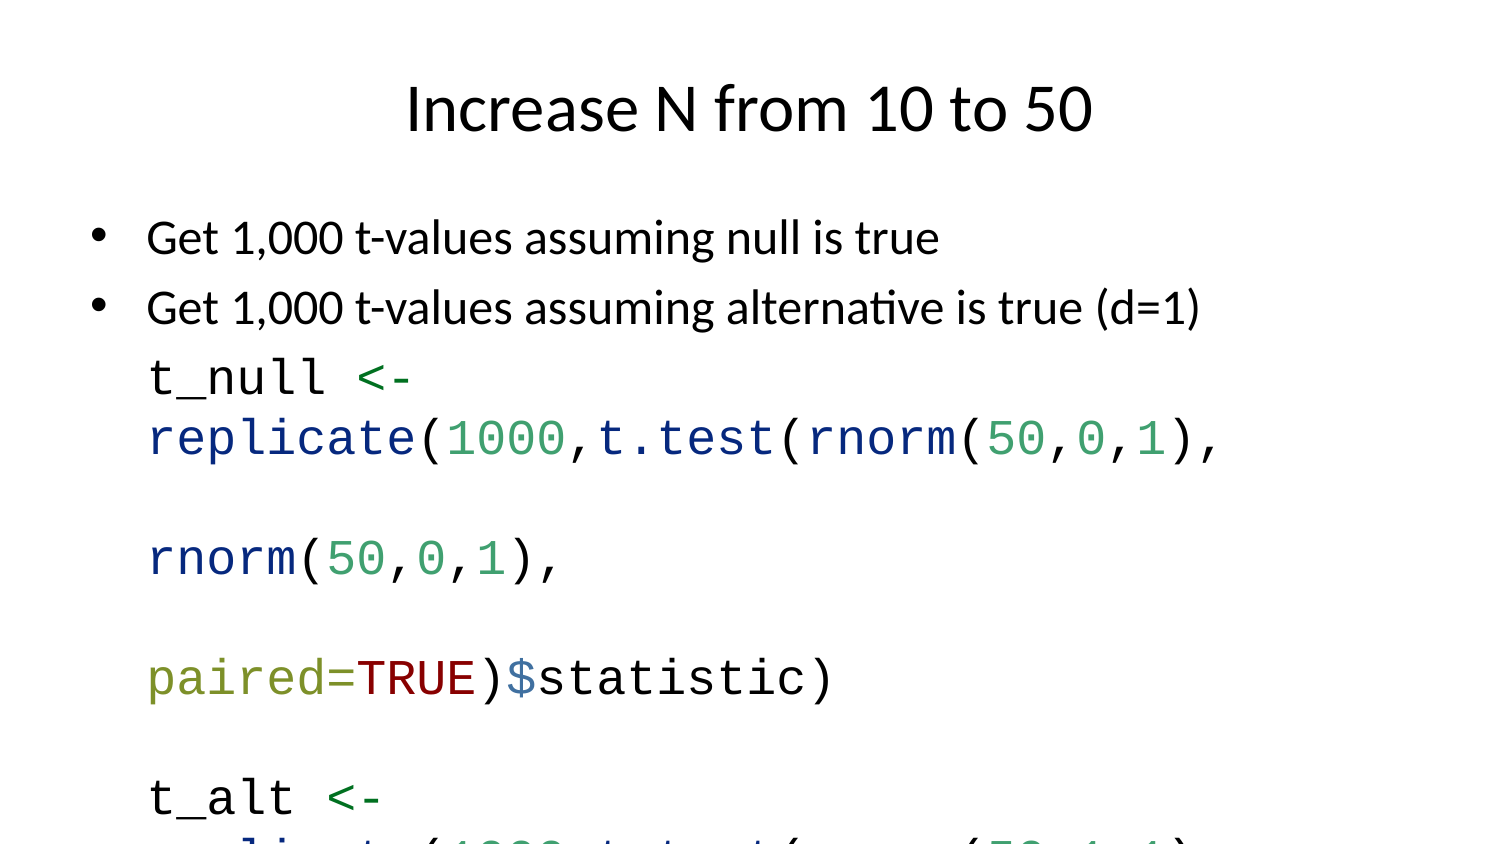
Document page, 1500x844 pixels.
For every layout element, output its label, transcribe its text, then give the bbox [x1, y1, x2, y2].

title Increase N from 10 to 50 [75, 33, 1425, 175]
list Get 1,000 t-values assuming null is true Get 1,000 t-values assuming alternative is true (d=1) t_null <- replicate(1000,t.test(rnorm(50,0,1), rnorm(50,0,1), paired=TRUE)$statistic) t_alt <- replicate(1000,t.test(rnorm(50,1,1), rnorm(50,0,1), paired=TRUE)$statistic) [75, 196, 1425, 754]
